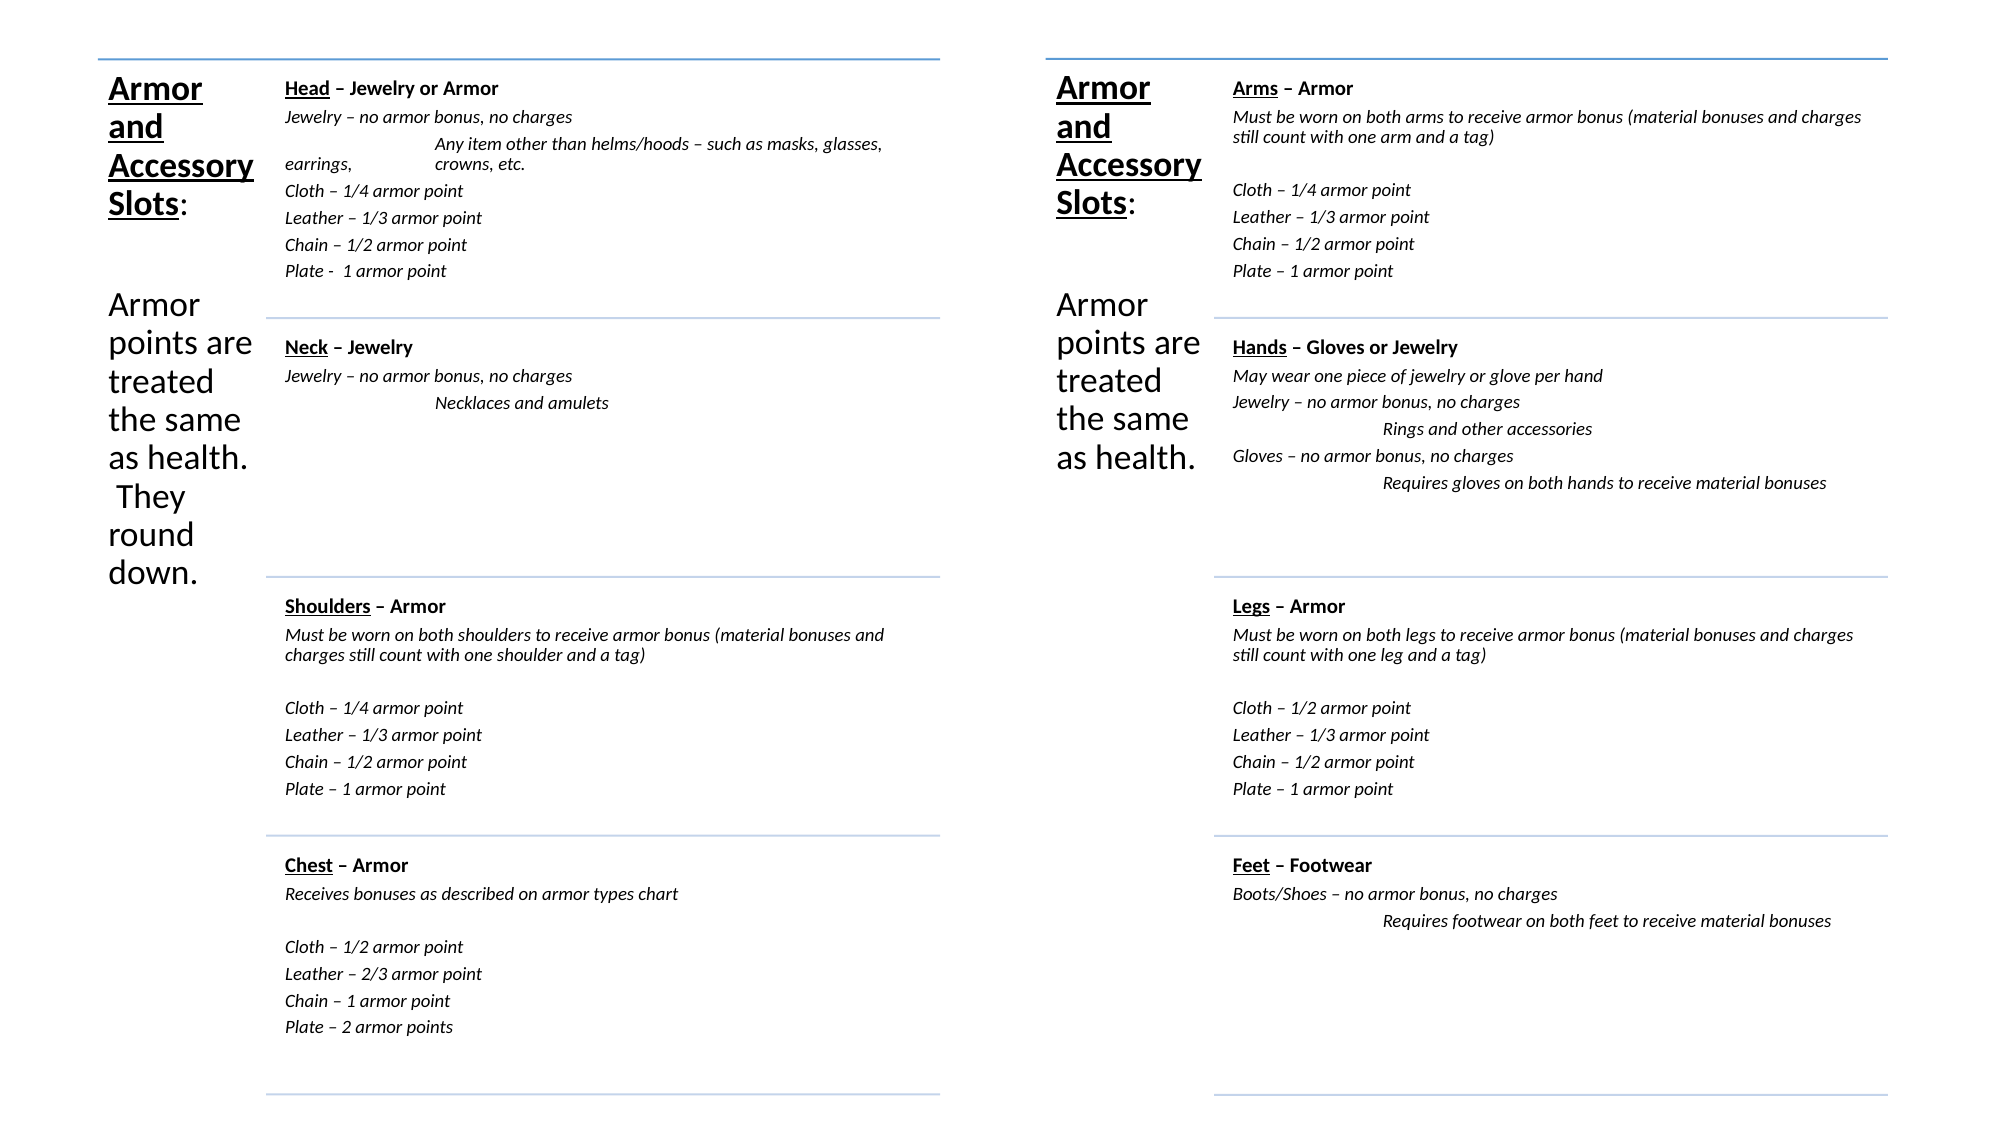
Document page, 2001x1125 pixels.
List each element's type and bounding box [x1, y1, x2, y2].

text_box [1045, 58, 1888, 1108]
text_box [97, 58, 941, 1108]
